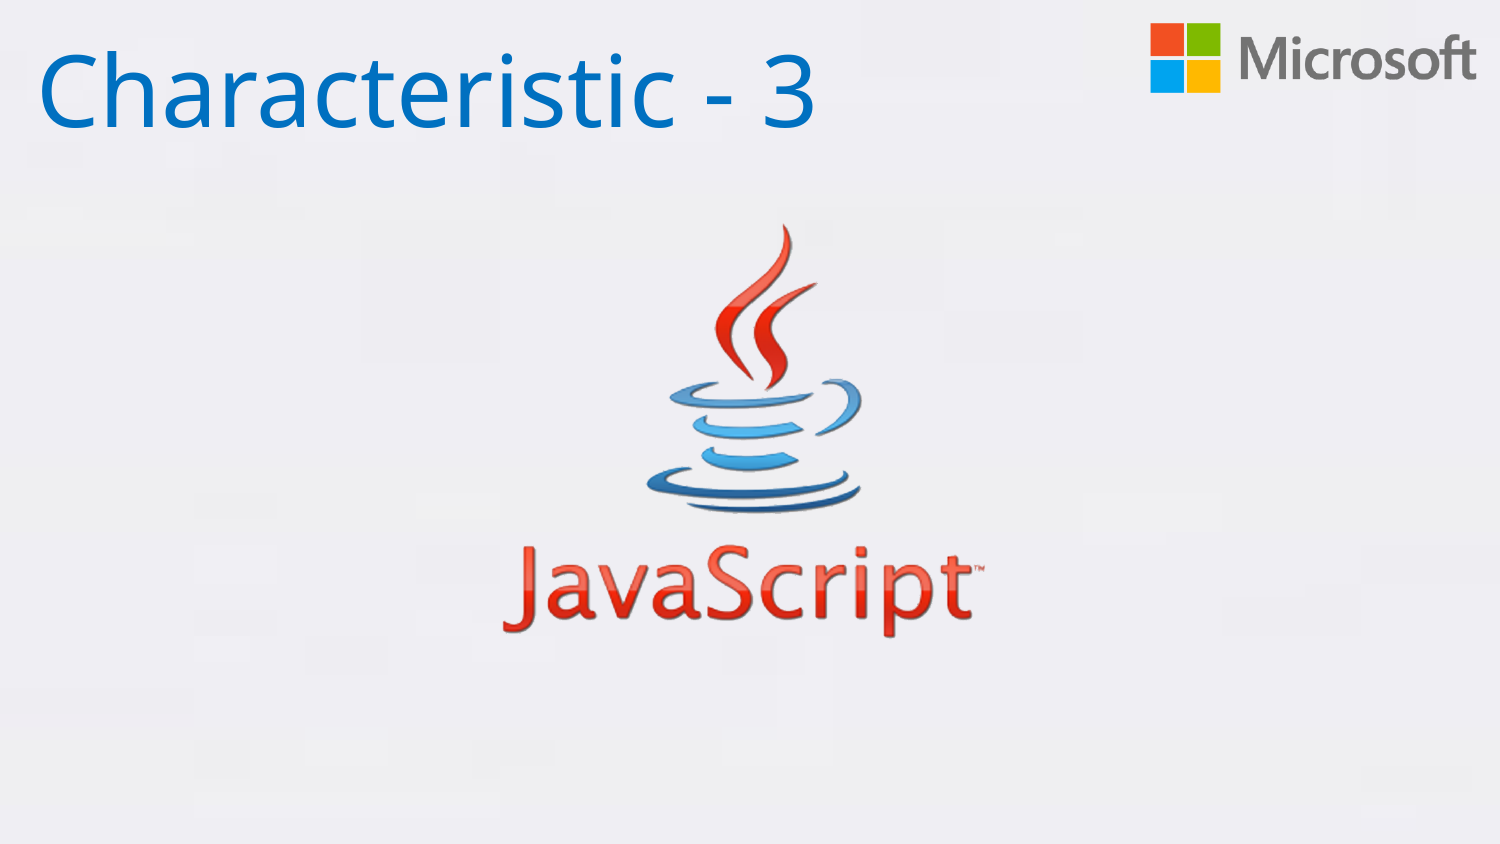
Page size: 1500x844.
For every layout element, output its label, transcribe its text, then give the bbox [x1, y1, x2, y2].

picture [0, 0, 1500, 844]
text_box Characteristic - 3 [21, 20, 835, 155]
